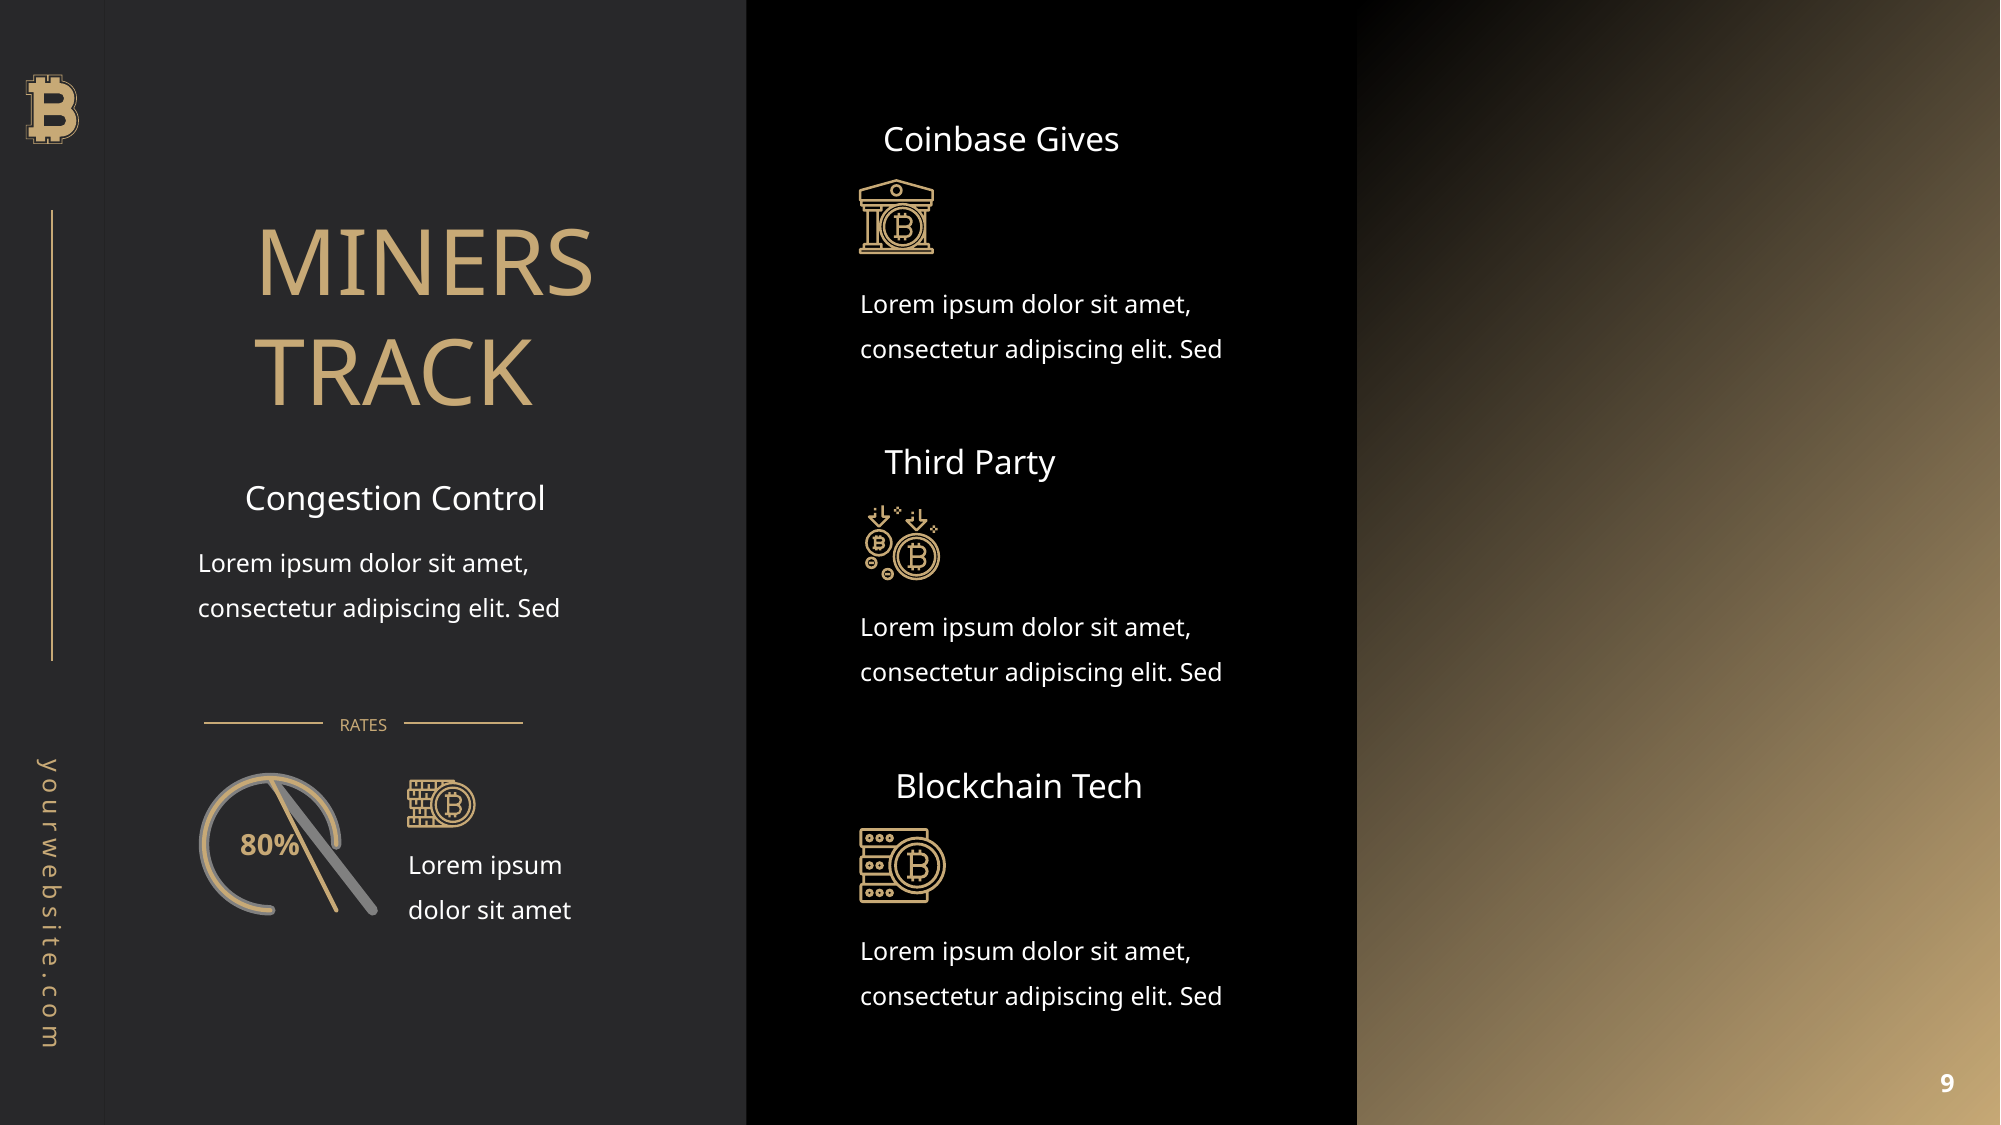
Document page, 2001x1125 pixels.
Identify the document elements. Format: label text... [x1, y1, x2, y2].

text_box Lorem ipsum dolor sit amet, consectetur adipiscing elit. Sed [845, 265, 1259, 371]
picture [1357, 0, 2000, 1125]
text_box Lorem ipsum dolor sit amet [393, 827, 590, 933]
text_box 80% [225, 818, 315, 869]
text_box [865, 505, 941, 581]
text_box [203, 777, 287, 911]
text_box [183, 470, 609, 627]
text_box [103, 0, 747, 1125]
text_box Lorem ipsum dolor sit amet, consectetur adipiscing elit. Sed [845, 589, 1259, 694]
text_box Coinbase Gives [868, 110, 1136, 166]
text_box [407, 779, 476, 828]
text_box [273, 777, 337, 846]
text_box Third Party [869, 434, 1071, 489]
text_box MINERS TRACK [239, 196, 612, 431]
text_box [858, 179, 934, 255]
text_box Blockchain Tech [880, 757, 1159, 813]
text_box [859, 827, 946, 903]
text_box Lorem ipsum dolor sit amet, consectetur adipiscing elit. Sed [845, 912, 1259, 1018]
text_box RATES [322, 697, 405, 742]
